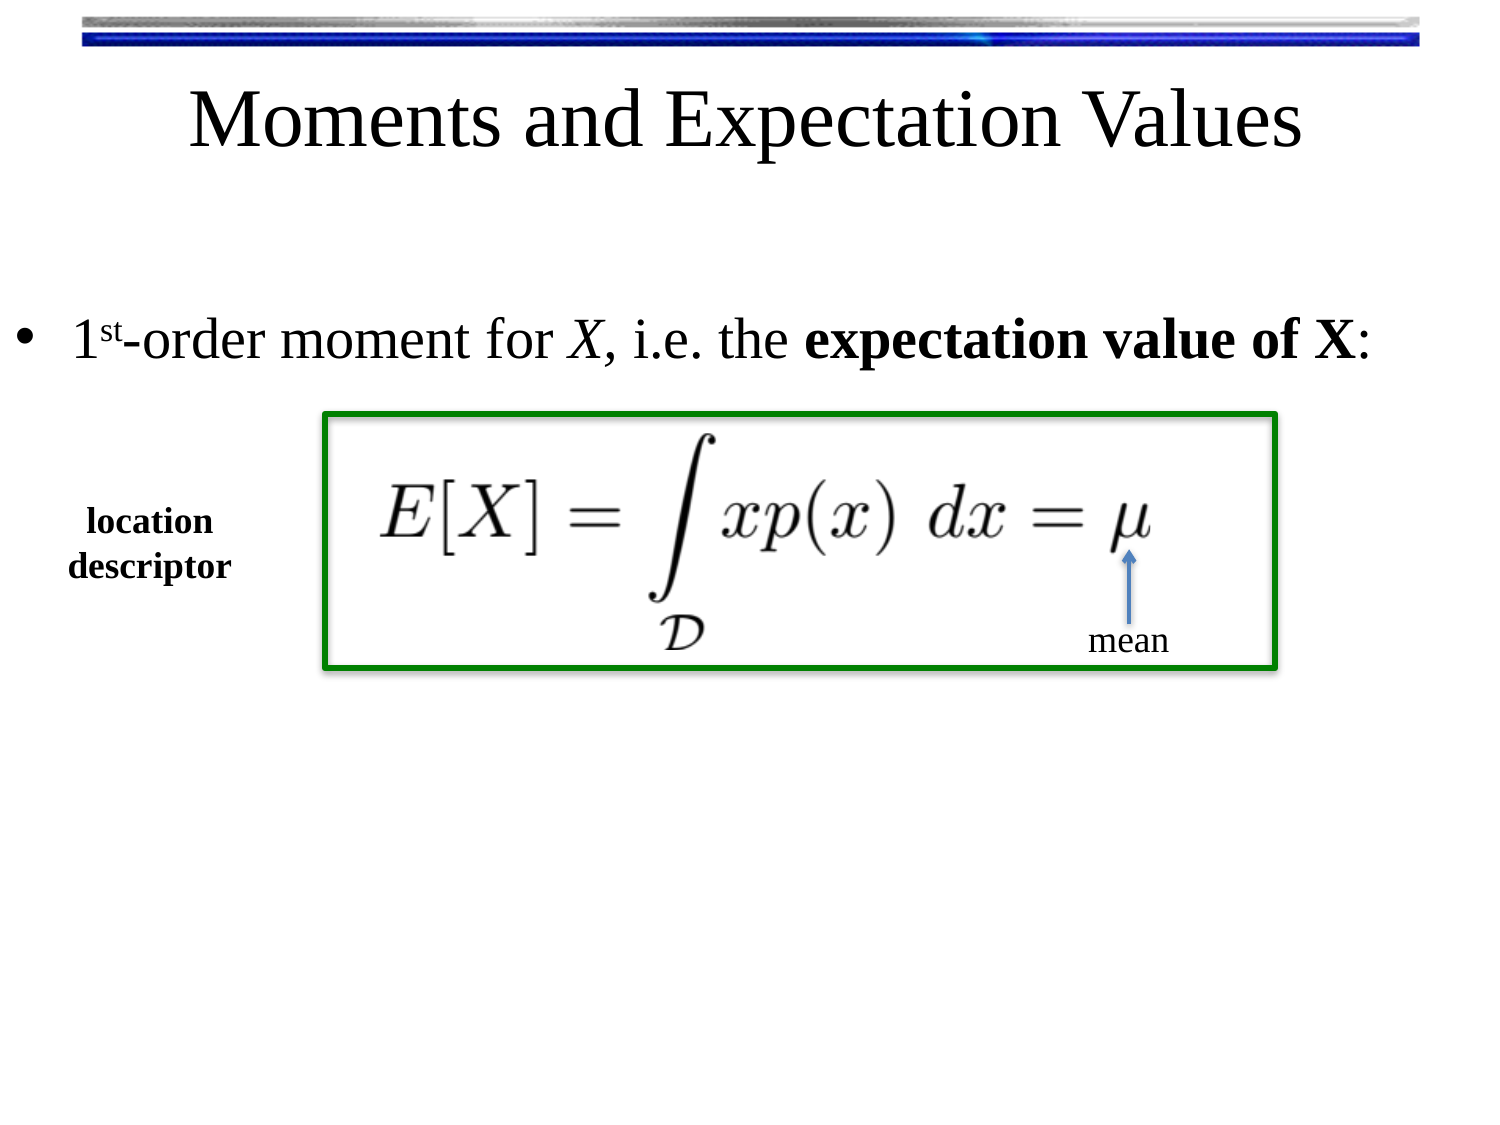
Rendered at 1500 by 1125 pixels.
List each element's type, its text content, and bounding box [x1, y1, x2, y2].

picture [79, 12, 1426, 52]
text_box [324, 413, 1276, 669]
text_box location descriptor [37, 488, 263, 594]
text_box Moments and Expectation Values [0, 45, 1494, 189]
picture [379, 432, 1151, 650]
text_box 1st-order moment for X, i.e. the expectation value of X: [0, 292, 1500, 378]
